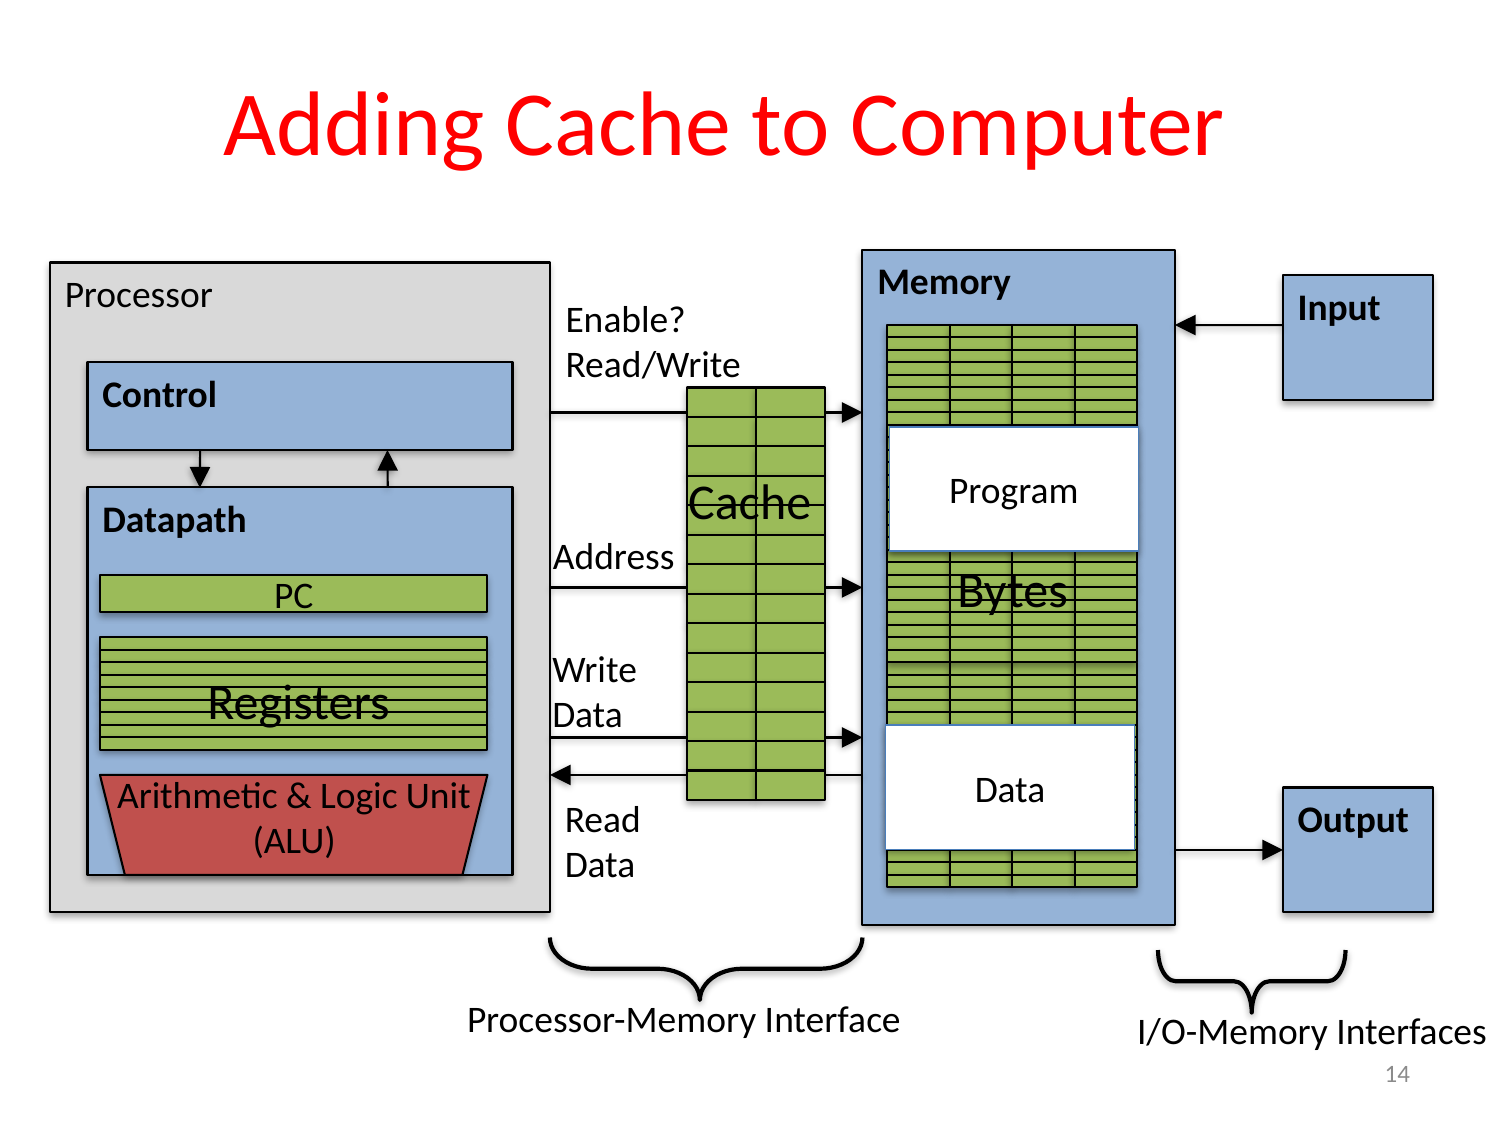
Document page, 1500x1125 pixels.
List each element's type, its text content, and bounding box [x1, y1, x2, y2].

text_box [1174, 787, 1434, 913]
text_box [923, 324, 1138, 888]
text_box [99, 574, 444, 876]
slide_number 14 [1074, 1042, 1425, 1103]
title Adding Cache to Computer [50, 24, 1400, 213]
text_box Memory [862, 249, 1176, 926]
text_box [1174, 274, 1434, 401]
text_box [449, 287, 919, 1049]
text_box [1120, 949, 1500, 1061]
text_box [624, 387, 875, 801]
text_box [49, 262, 551, 913]
